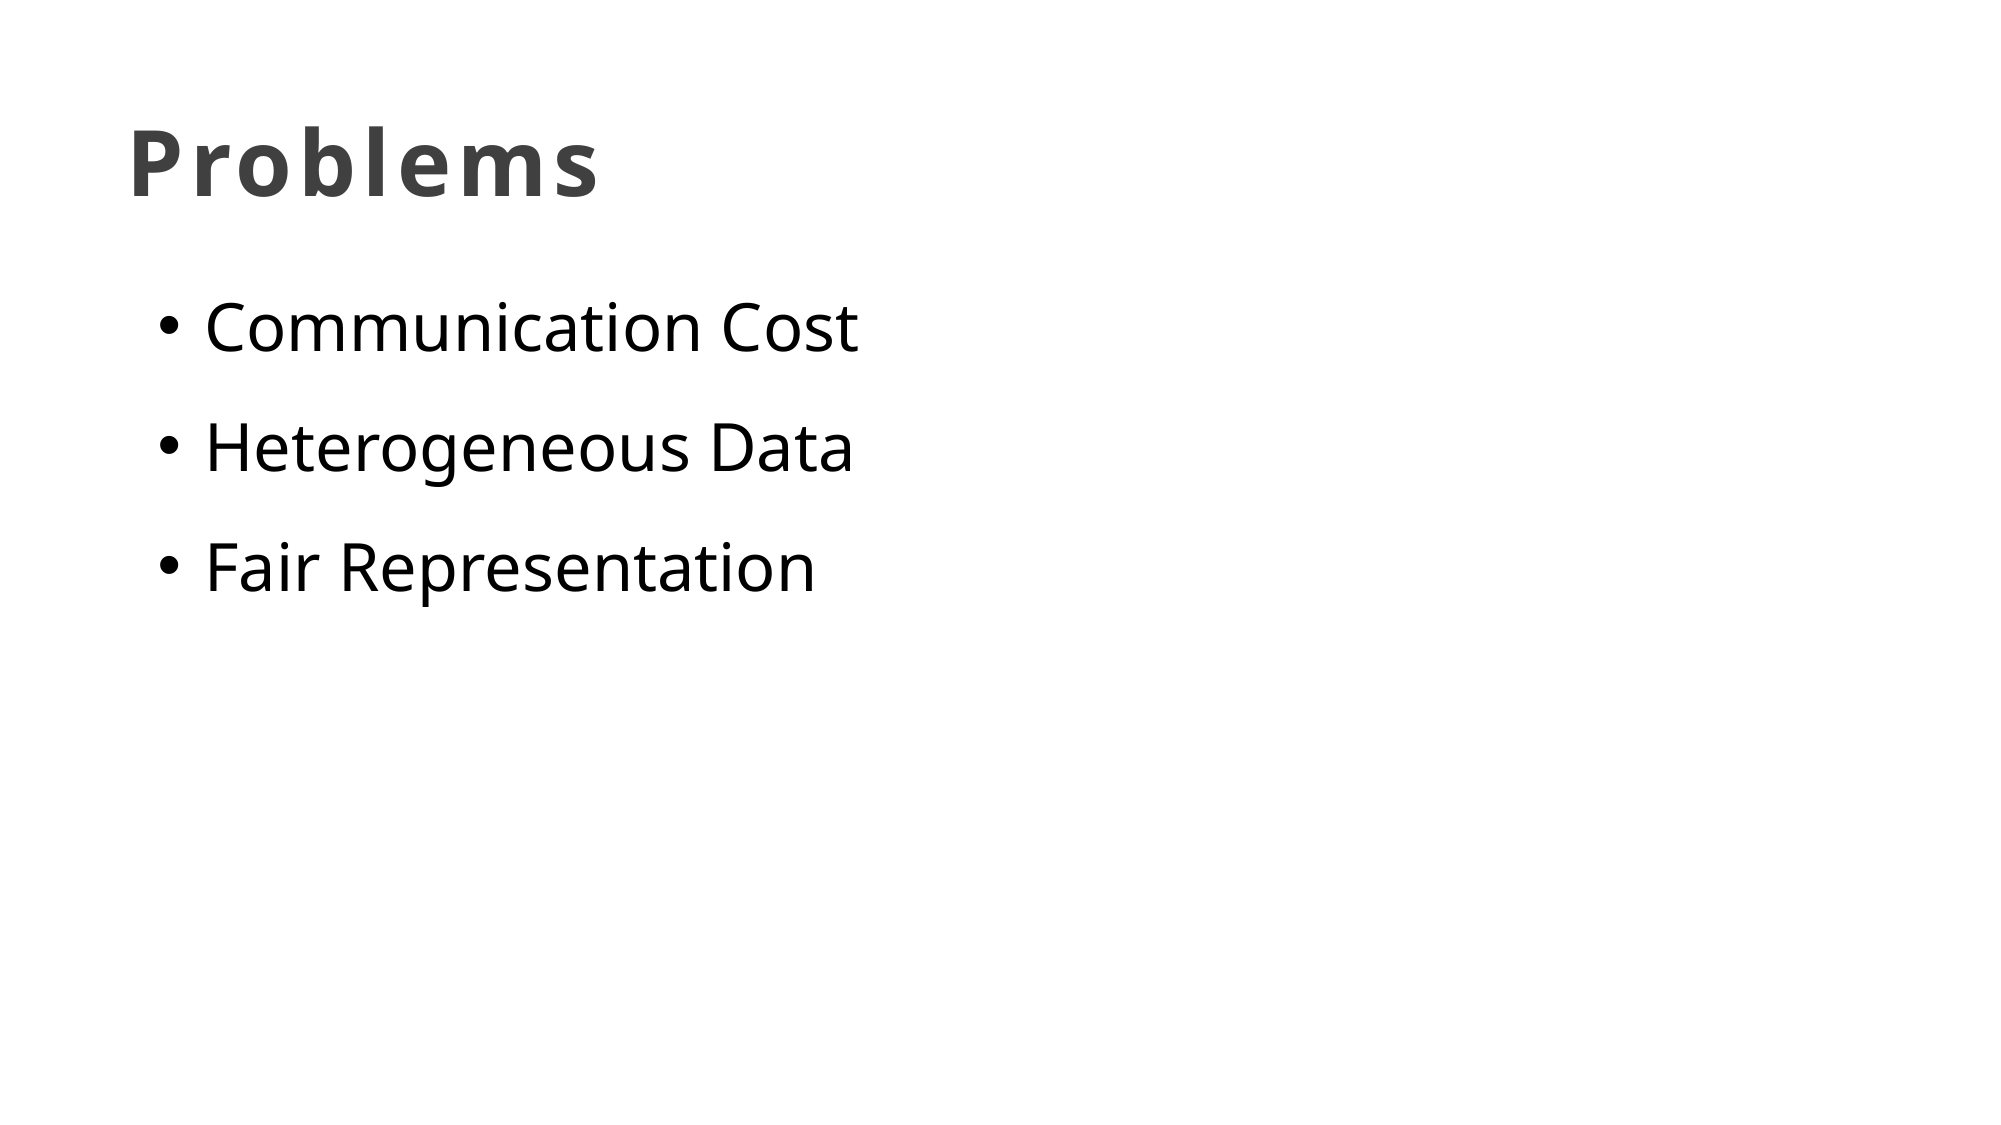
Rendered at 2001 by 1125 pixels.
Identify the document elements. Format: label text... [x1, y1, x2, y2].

text_box Problems [109, 98, 1275, 202]
text_box Communication Cost Heterogeneous Data Fair Representation [142, 237, 1927, 612]
